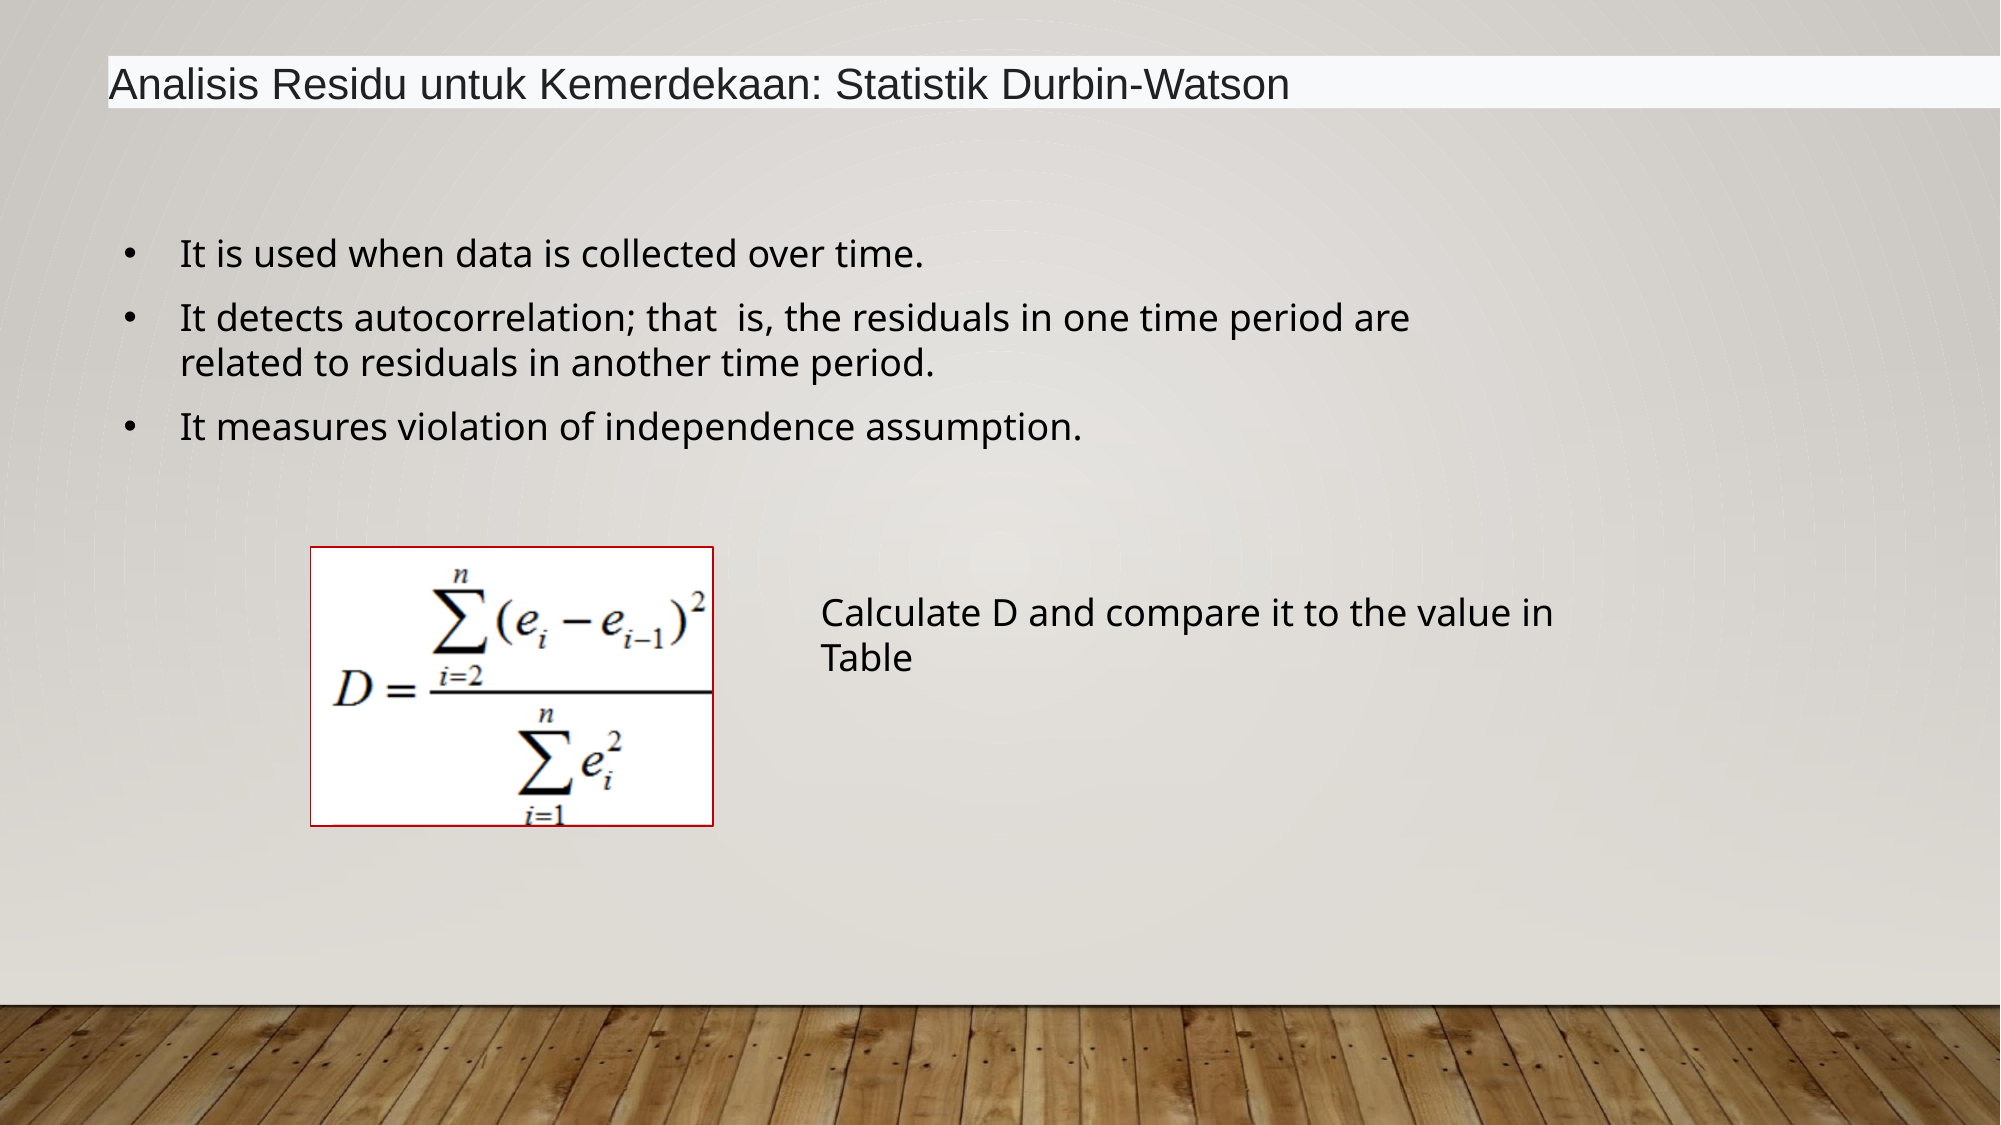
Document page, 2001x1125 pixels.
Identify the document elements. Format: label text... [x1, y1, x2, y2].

picture [310, 547, 713, 826]
text_box Analisis Residu untuk Kemerdekaan: Statistik Durbin-Watson [108, 55, 2000, 109]
text_box It is used when data is collected over time. It detects autocorrelation; that is, the residuals in one time period are related to residuals in another time period. It measures violation of independence assumption. [108, 222, 1500, 456]
text_box Calculate D and compare it to the value in Table [805, 581, 1650, 758]
picture [0, 1005, 2000, 1125]
